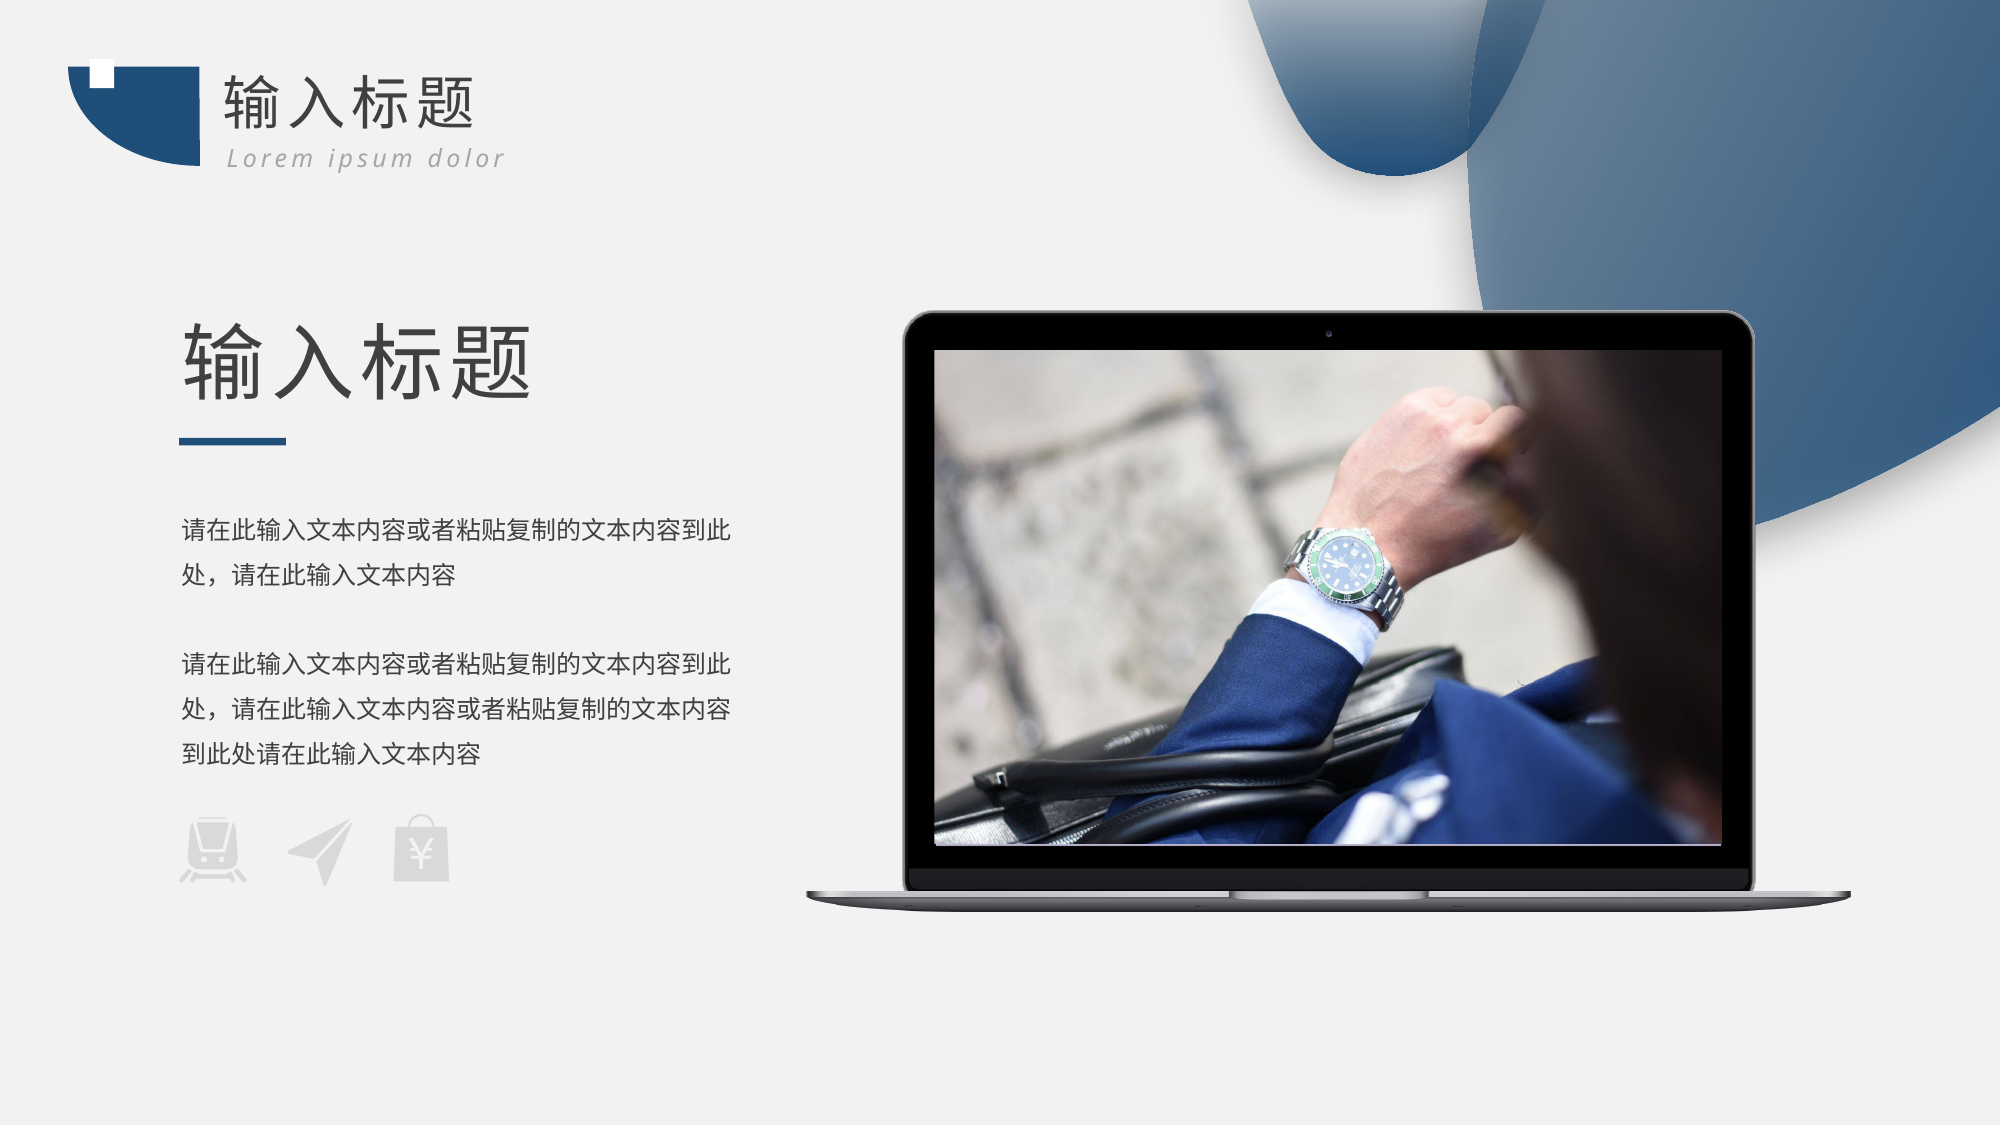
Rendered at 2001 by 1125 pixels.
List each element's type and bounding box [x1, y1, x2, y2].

text_box [67, 0, 584, 177]
text_box [166, 302, 769, 886]
text_box [1466, 0, 2000, 484]
text_box [797, 302, 1863, 927]
text_box [1246, 0, 1449, 177]
